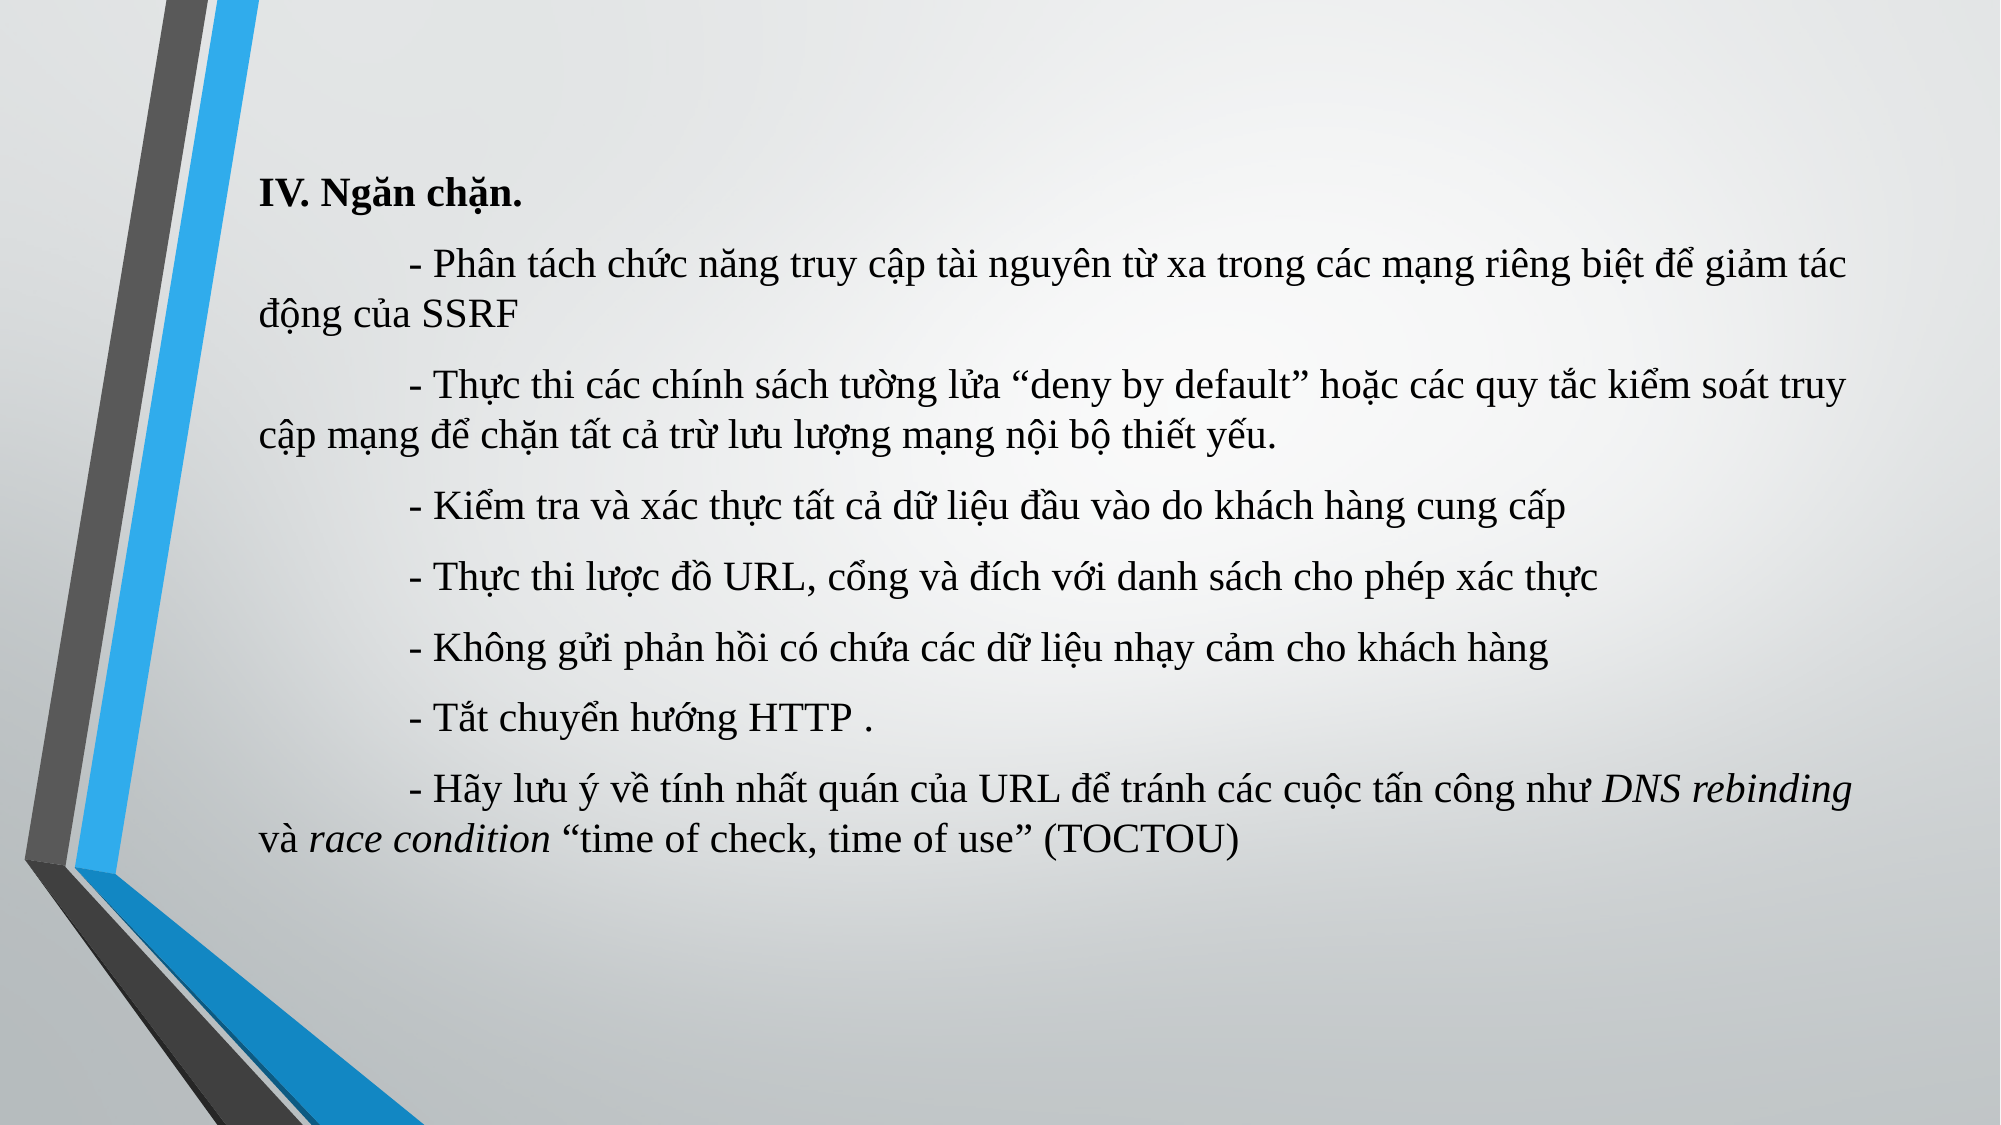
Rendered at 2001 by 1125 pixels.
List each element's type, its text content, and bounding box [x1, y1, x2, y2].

list IV. Ngăn chặn. - Phân tách chức năng truy cập tài nguyên từ xa trong các mạng riêng biệt để giảm tác động của SSRF - Thực thi các chính sách tường lửa “deny by default” hoặc các quy tắc kiểm soát truy cập mạng để chặn tất cả trừ lưu lượng mạng nội bộ thiết yếu. - Kiểm tra và xác thực tất cả dữ liệu đầu vào do khách hàng cung cấp - Thực thi lược đồ URL, cổng và đích với danh sách cho phép xác thực - Không gửi phản hồi có chứa các dữ liệu nhạy cảm cho khách hàng - Tắt chuyển hướng HTTP . - Hãy lưu ý về tính nhất quán của URL để tránh các cuộc tấn công như DNS rebinding và race condition “time of check, time of use” (TOCTOU) [243, 217, 1887, 950]
